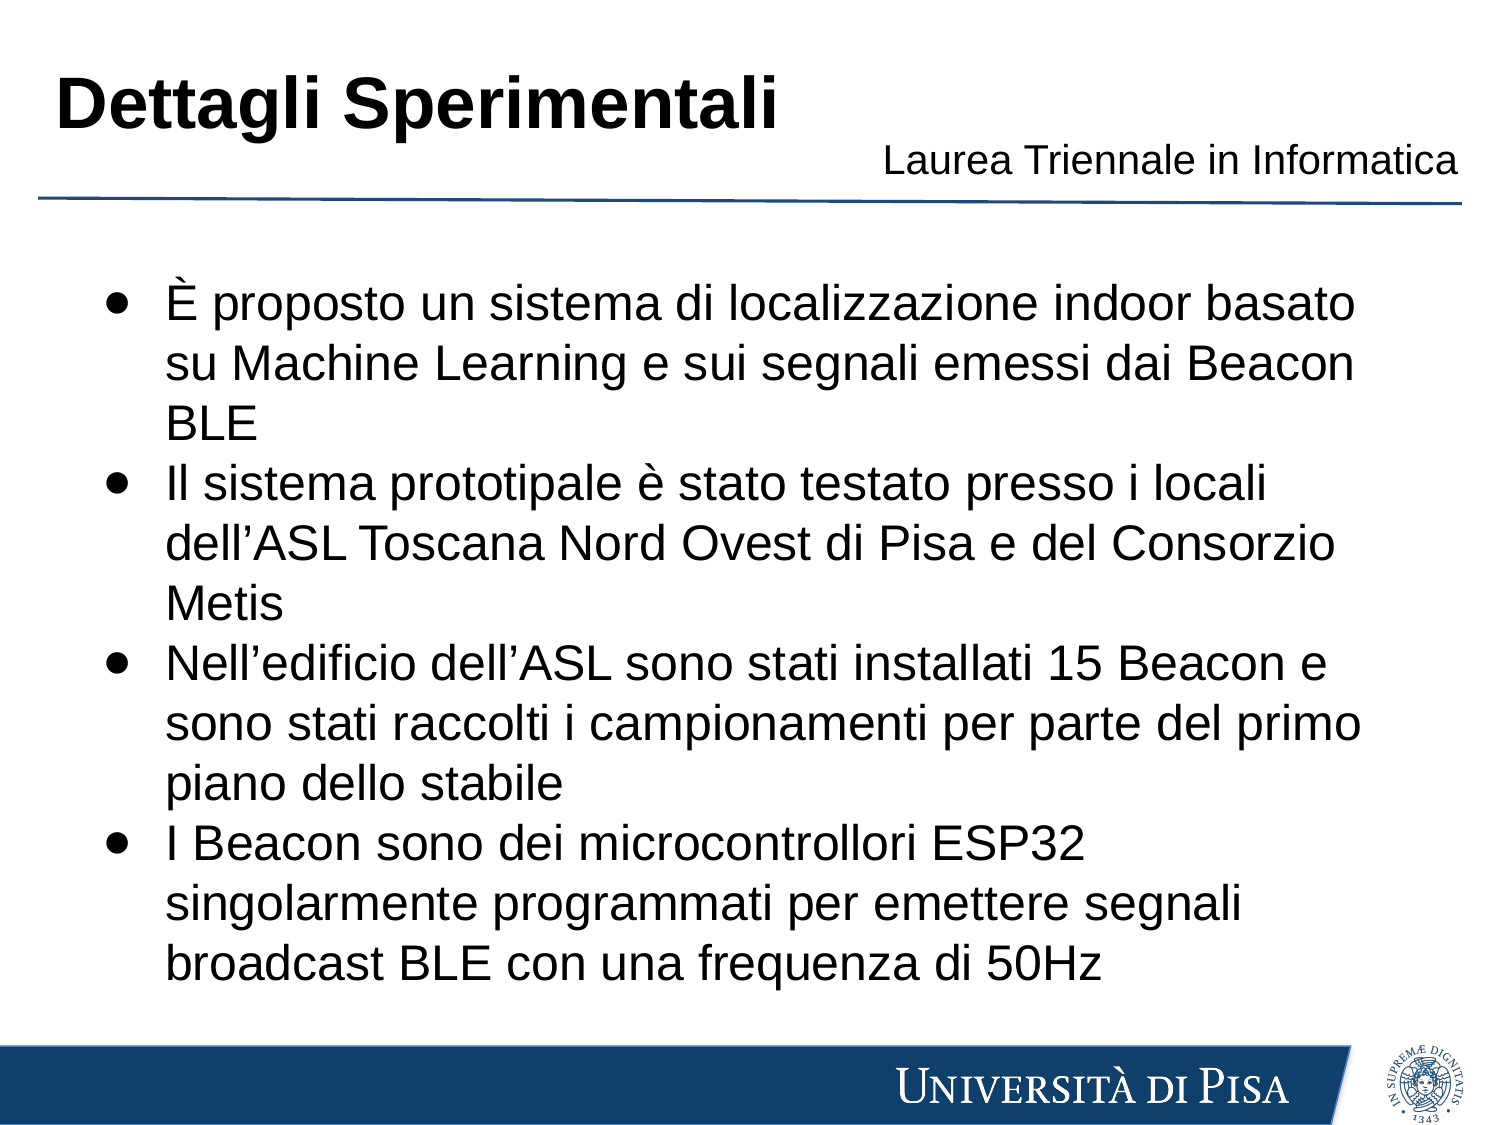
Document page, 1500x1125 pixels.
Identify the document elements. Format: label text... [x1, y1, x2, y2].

picture [1387, 1045, 1463, 1123]
list È proposto un sistema di localizzazione indoor basato su Machine Learning e sui segnali emessi dai Beacon BLE Il sistema prototipale è stato testato presso i locali dell’ASL Toscana Nord Ovest di Pisa e del Consorzio Metis Nell’edificio dell’ASL sono stati installati 15 Beacon e sono stati raccolti i campionamenti per parte del primo piano dello stabile I Beacon sono dei microcontrollori ESP32 singolarmente programmati per emettere segnali broadcast BLE con una frequenza di 50Hz [75, 262, 1425, 1005]
picture [895, 1066, 1289, 1103]
title Dettagli Sperimentali [40, 0, 870, 199]
